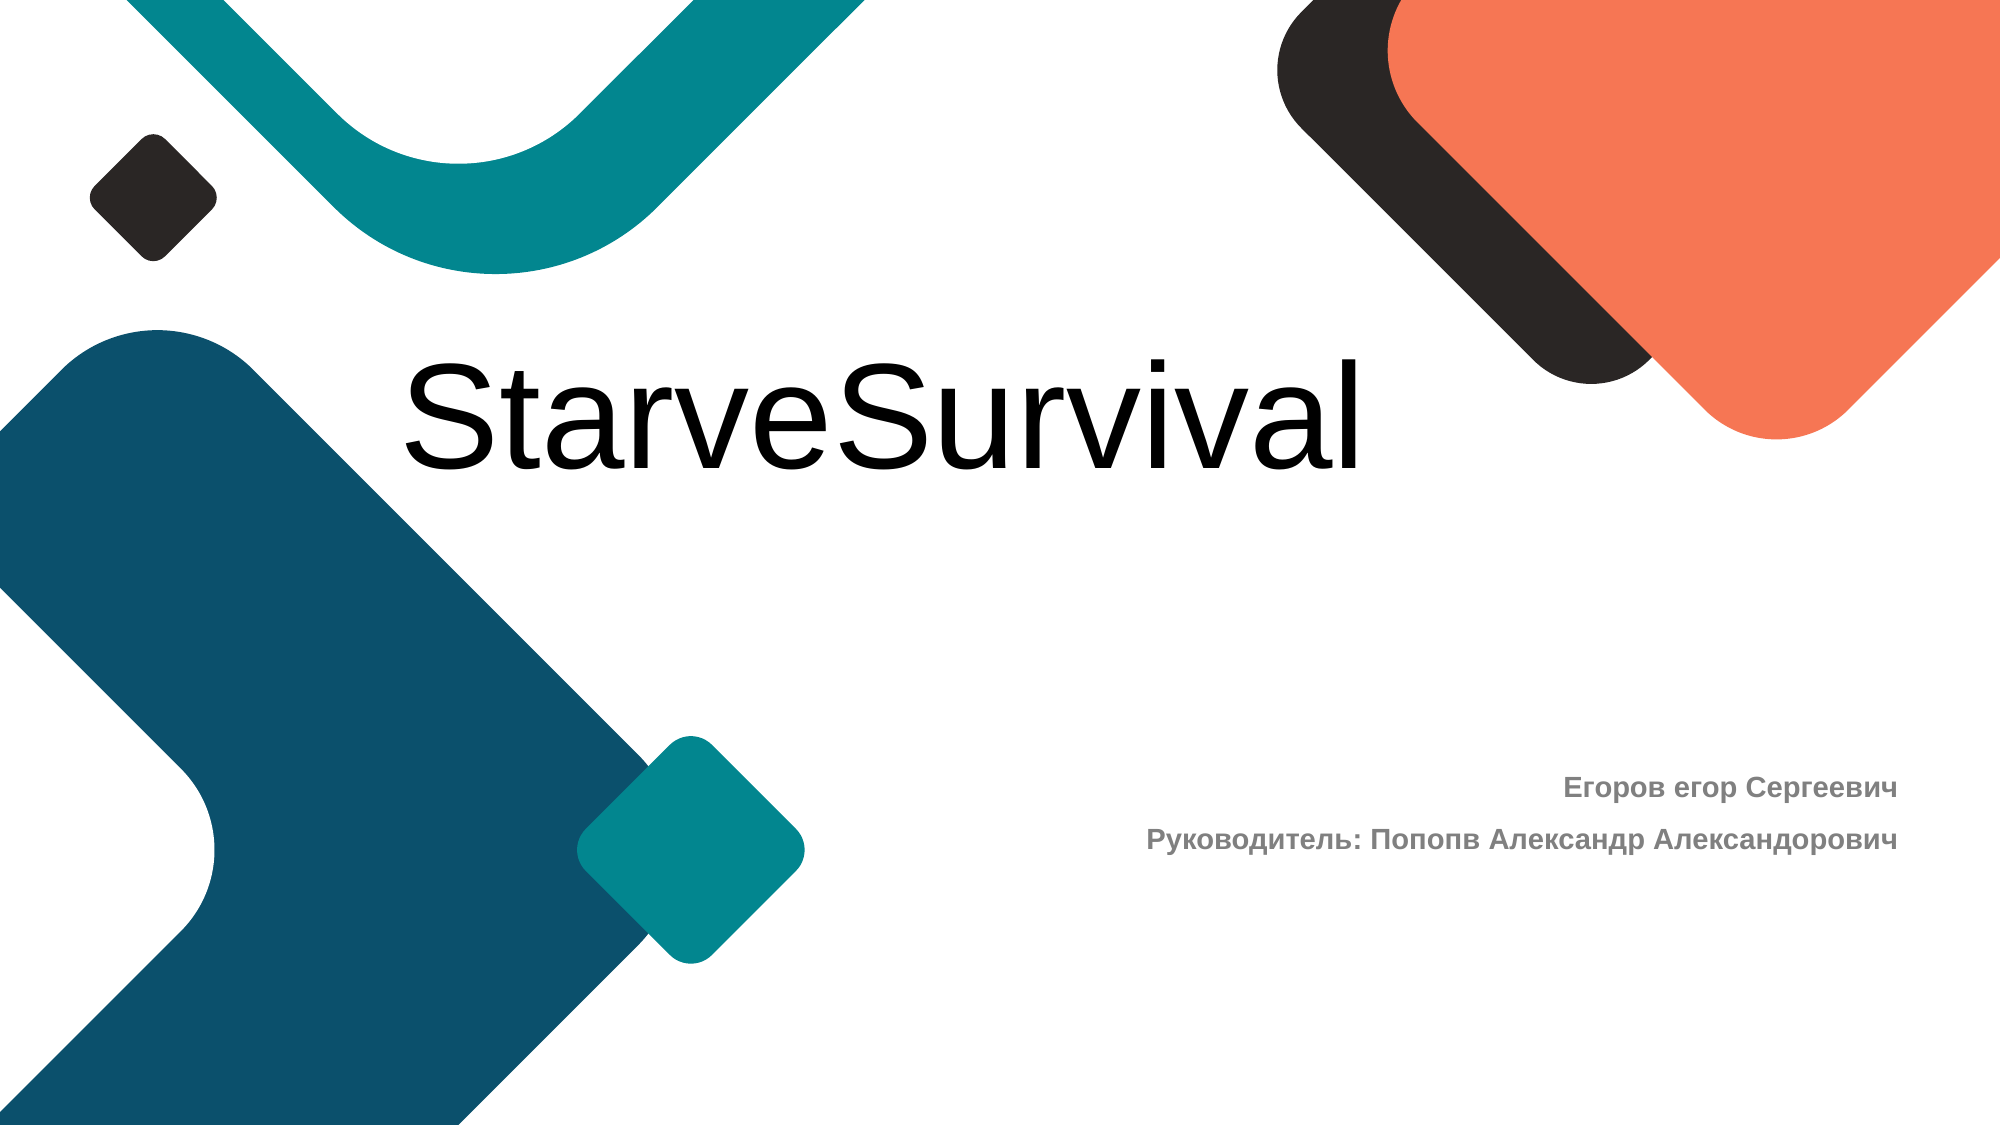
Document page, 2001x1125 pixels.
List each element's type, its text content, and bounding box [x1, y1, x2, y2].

text_box [222, 0, 695, 165]
text_box StarveSurvival [338, 310, 1429, 506]
text_box [1386, 0, 2000, 441]
text_box [0, 329, 648, 1125]
text_box [1276, 0, 1652, 385]
text_box [88, 133, 218, 263]
text_box [0, 586, 216, 1114]
text_box [125, 0, 866, 276]
text_box [576, 735, 806, 965]
text_box Егоров егор Сергеевич Руководитель: Попопв Александр Александорович [1061, 765, 1914, 886]
